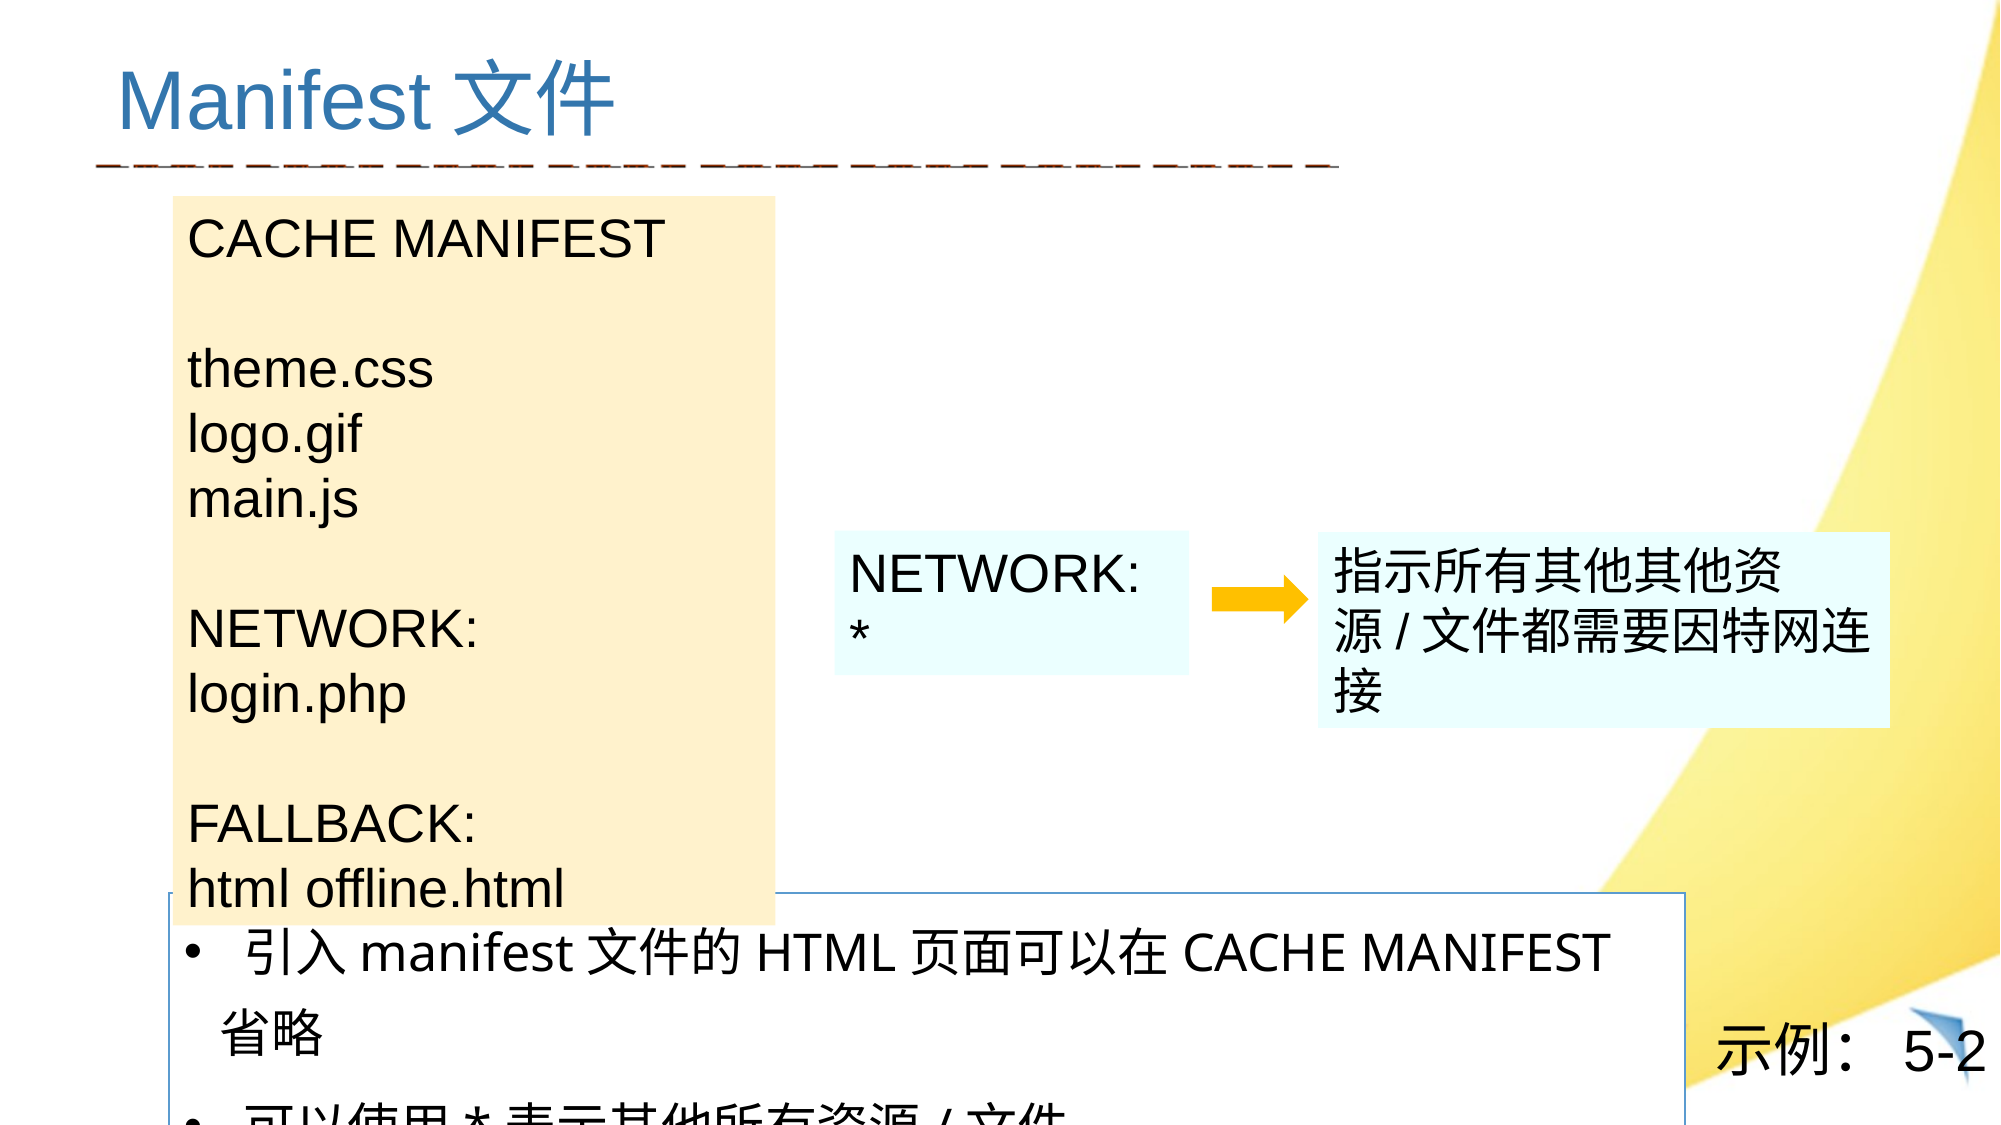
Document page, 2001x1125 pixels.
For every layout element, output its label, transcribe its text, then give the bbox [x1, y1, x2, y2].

text_box 引入manifest文件的HTML页面可以在CACHE MANIFEST省略 可以使用*表示其他所有资源/文件 [168, 892, 1686, 1125]
text_box NETWORK: * [834, 530, 1190, 676]
list Manifest文件 [101, 38, 1392, 120]
text_box CACHE MANIFEST theme.css logo.gif main.js NETWORK: login.php FALLBACK: html offline.html [172, 196, 776, 926]
text_box [1211, 574, 1309, 624]
text_box 指示所有其他其他资源/文件都需要因特网连接 [1318, 532, 1890, 728]
picture [88, 0, 2000, 1125]
text_box 示例：5-2 [1700, 1005, 2000, 1091]
